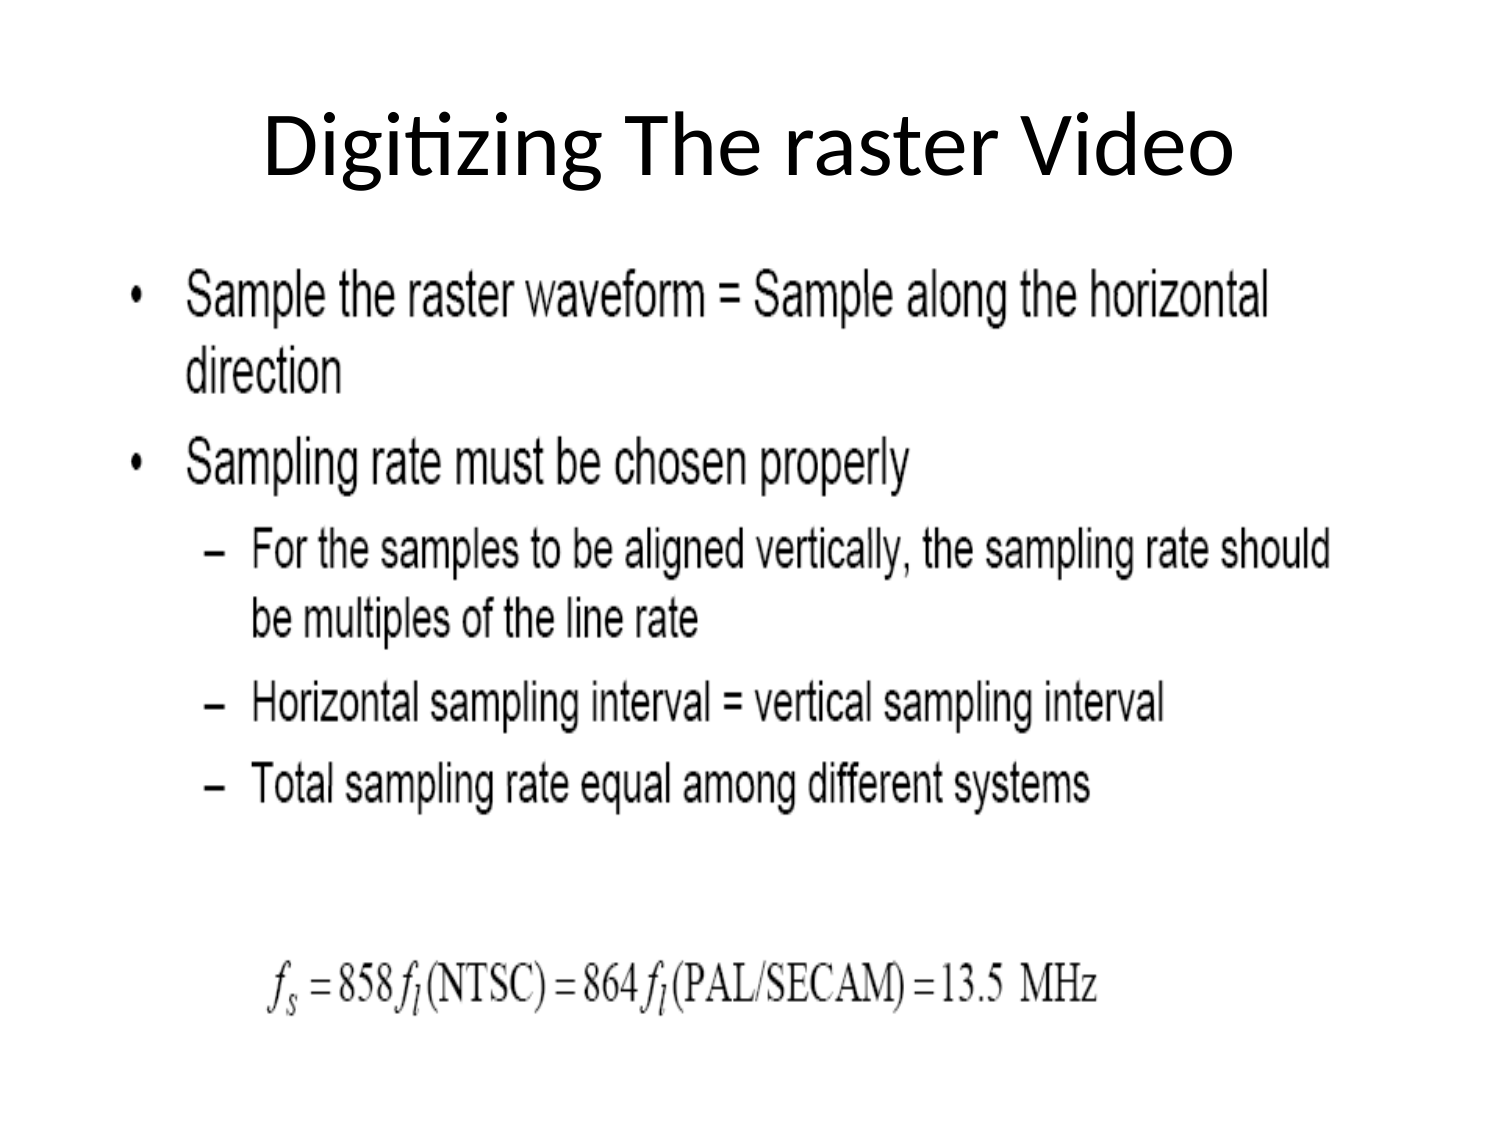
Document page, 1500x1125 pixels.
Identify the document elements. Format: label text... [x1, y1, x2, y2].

title Digitizing The raster Video [75, 45, 1425, 233]
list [80, 224, 1420, 1101]
